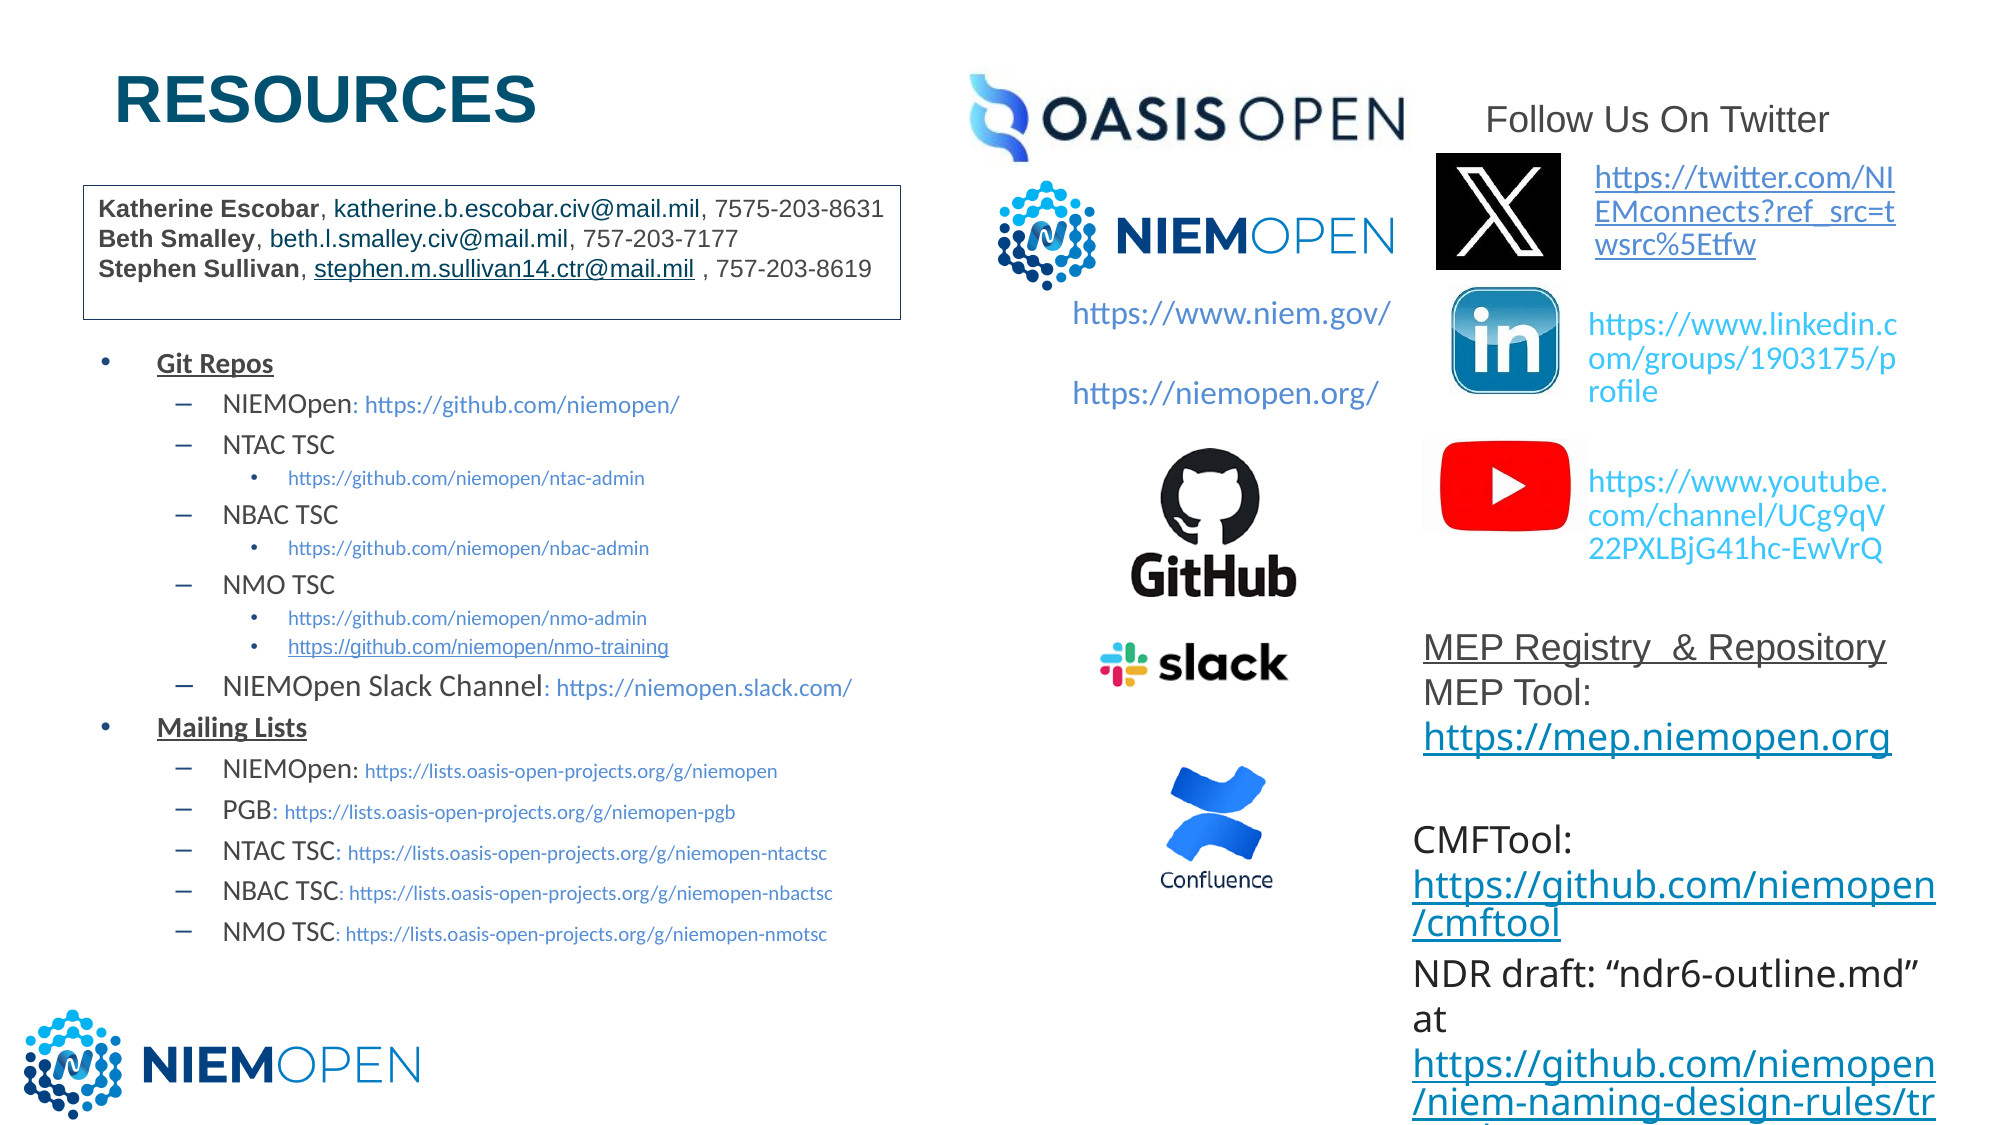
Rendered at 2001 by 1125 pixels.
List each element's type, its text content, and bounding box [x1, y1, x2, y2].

picture [19, 1004, 424, 1125]
text_box Git Repos NIEMOpen: https://github.com/niemopen/ NTAC TSC https://github.com/niemopen/ntac-admin NBAC TSC https://github.com/niemopen/nbac-admin NMO TSC https://github.com/niemopen/nmo-admin https://github.com/niemopen/nmo-training NIEMOpen Slack Channel: https://niemopen.slack.com/ Mailing Lists NIEMOpen: https://lists.oasis-open-projects.org/g/niemopen PGB: https://lists.oasis-open-projects.org/g/niemopen-pgb NTAC TSC: https://lists.oasis-open-projects.org/g/niemopen-ntactsc NBAC TSC: https://lists.oasis-open-projects.org/g/niemopen-nbactsc NMO TSC: https://lists.oasis-open-projects.org/g/niemopen-nmotsc [85, 336, 874, 1035]
picture [993, 174, 1398, 296]
text_box https://twitter.com/NIEMconnects?ref_src=twsrc%5Etfw [1579, 148, 1916, 233]
text_box Katherine Escobar, katherine.b.escobar.civ@mail.mil, 7575-203-8631 Beth Smalley, beth.l.smalley.civ@mail.mil, 757-203-7177 Stephen Sullivan, stephen.m.sullivan14.ctr@mail.mil , 757-203-8619 [83, 185, 901, 320]
title resources [99, 63, 1900, 197]
text_box https://www.niem.gov/ https://niemopen.org/ [1057, 283, 1407, 419]
picture [950, 68, 1425, 168]
picture [1422, 439, 1588, 533]
text_box https://www.linkedin.com/groups/1903175/profile [1573, 295, 1922, 390]
picture [1436, 153, 1561, 271]
text_box CMFTool: https://github.com/niemopen/cmftool NDR draft: “ndr6-outline.md” at https://github.com/niemopen/niem-naming-design-rules/tree/dev [1397, 808, 1962, 1061]
picture [1449, 284, 1561, 396]
picture [1054, 447, 1342, 927]
text_box MEP Registry & Repository MEP Tool: https://mep.niemopen.org [1408, 615, 1909, 808]
text_box https://www.youtube.com/channel/UCg9qV22PXLBjG41hc-EwVrQ [1573, 452, 1909, 547]
text_box Follow Us On Twitter [1470, 87, 1902, 148]
